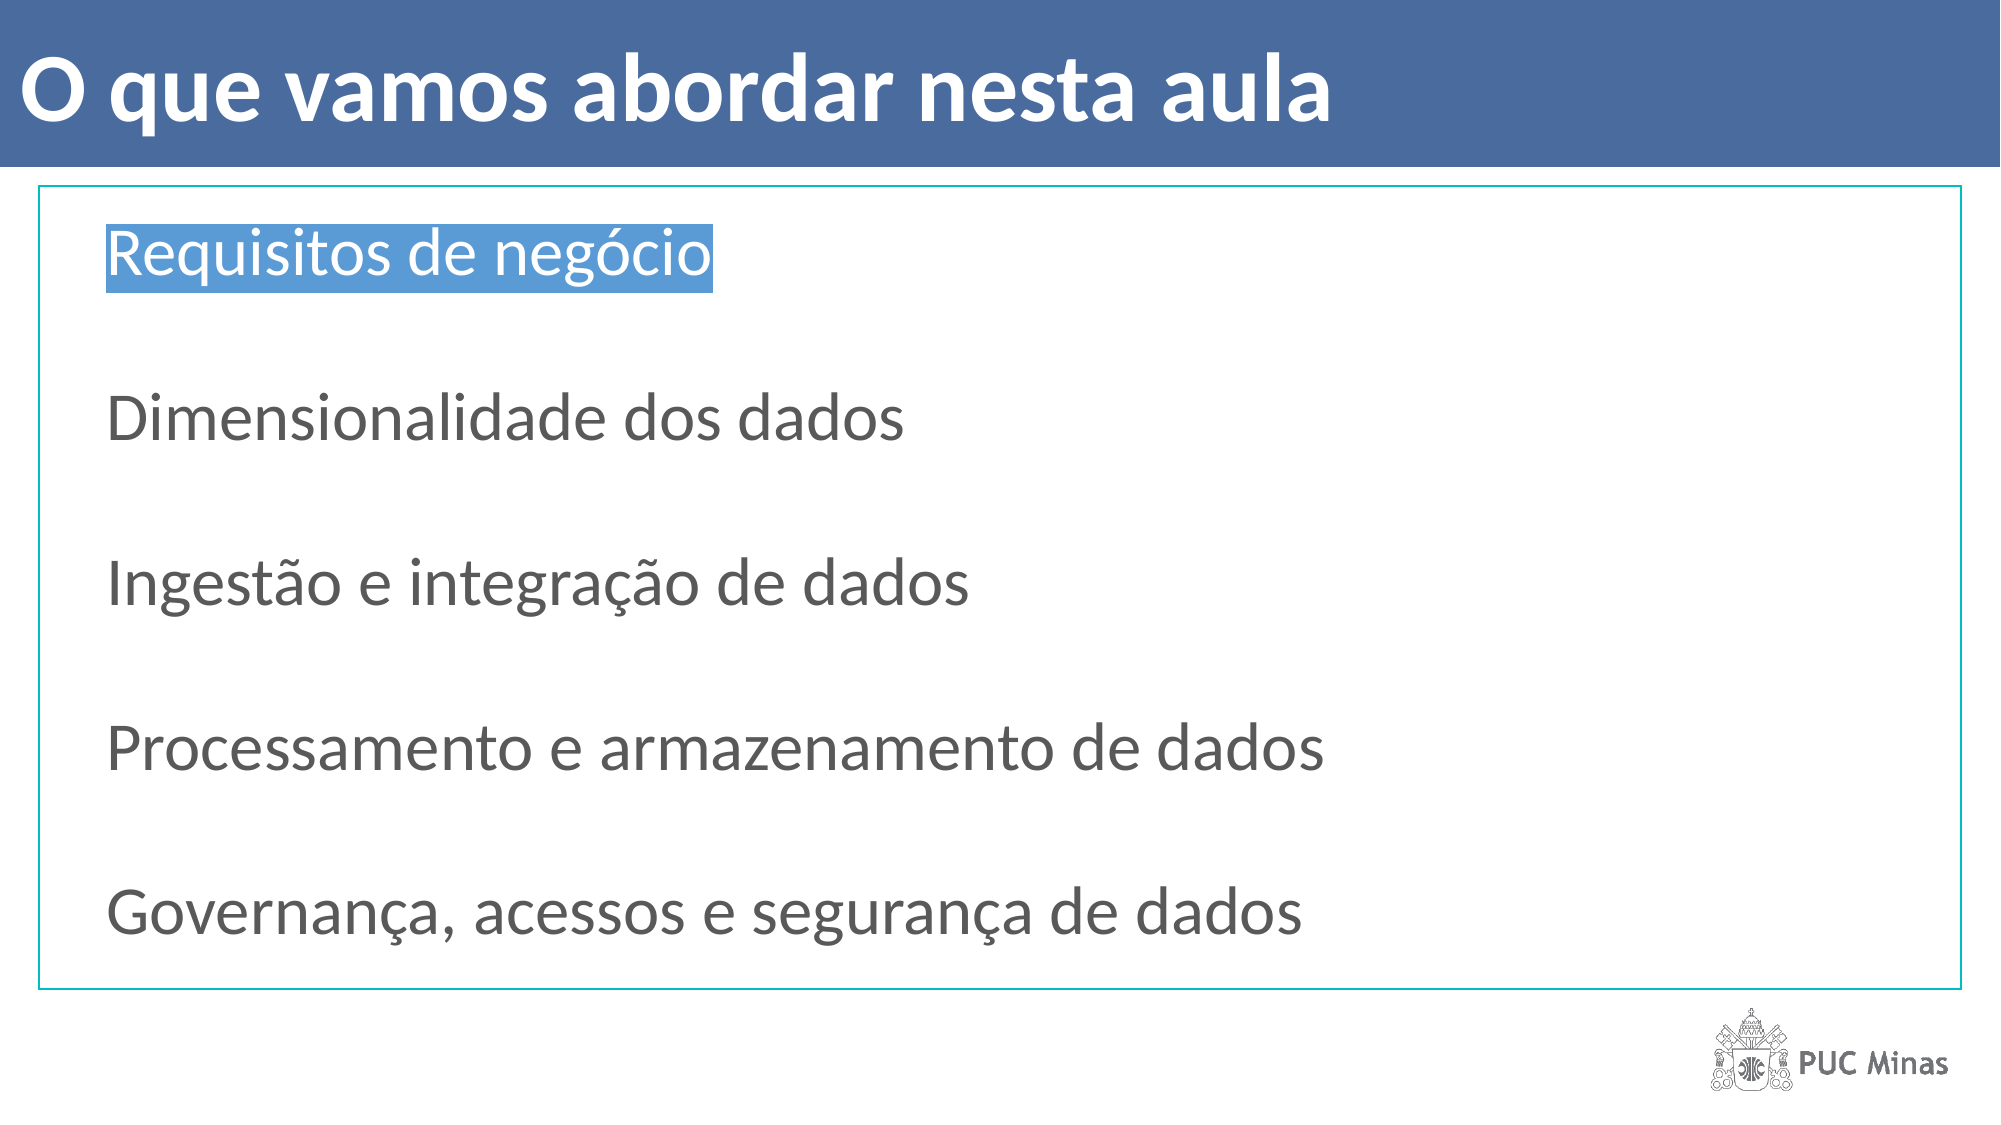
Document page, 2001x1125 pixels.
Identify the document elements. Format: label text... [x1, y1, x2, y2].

picture [1710, 1008, 1949, 1091]
title O que vamos abordar nesta aula [0, 0, 2000, 166]
text_box Requisitos de negócio Dimensionalidade dos dados Ingestão e integração de dados Processamento e armazenamento de dados Governança, acessos e segurança de dados [86, 196, 1930, 959]
